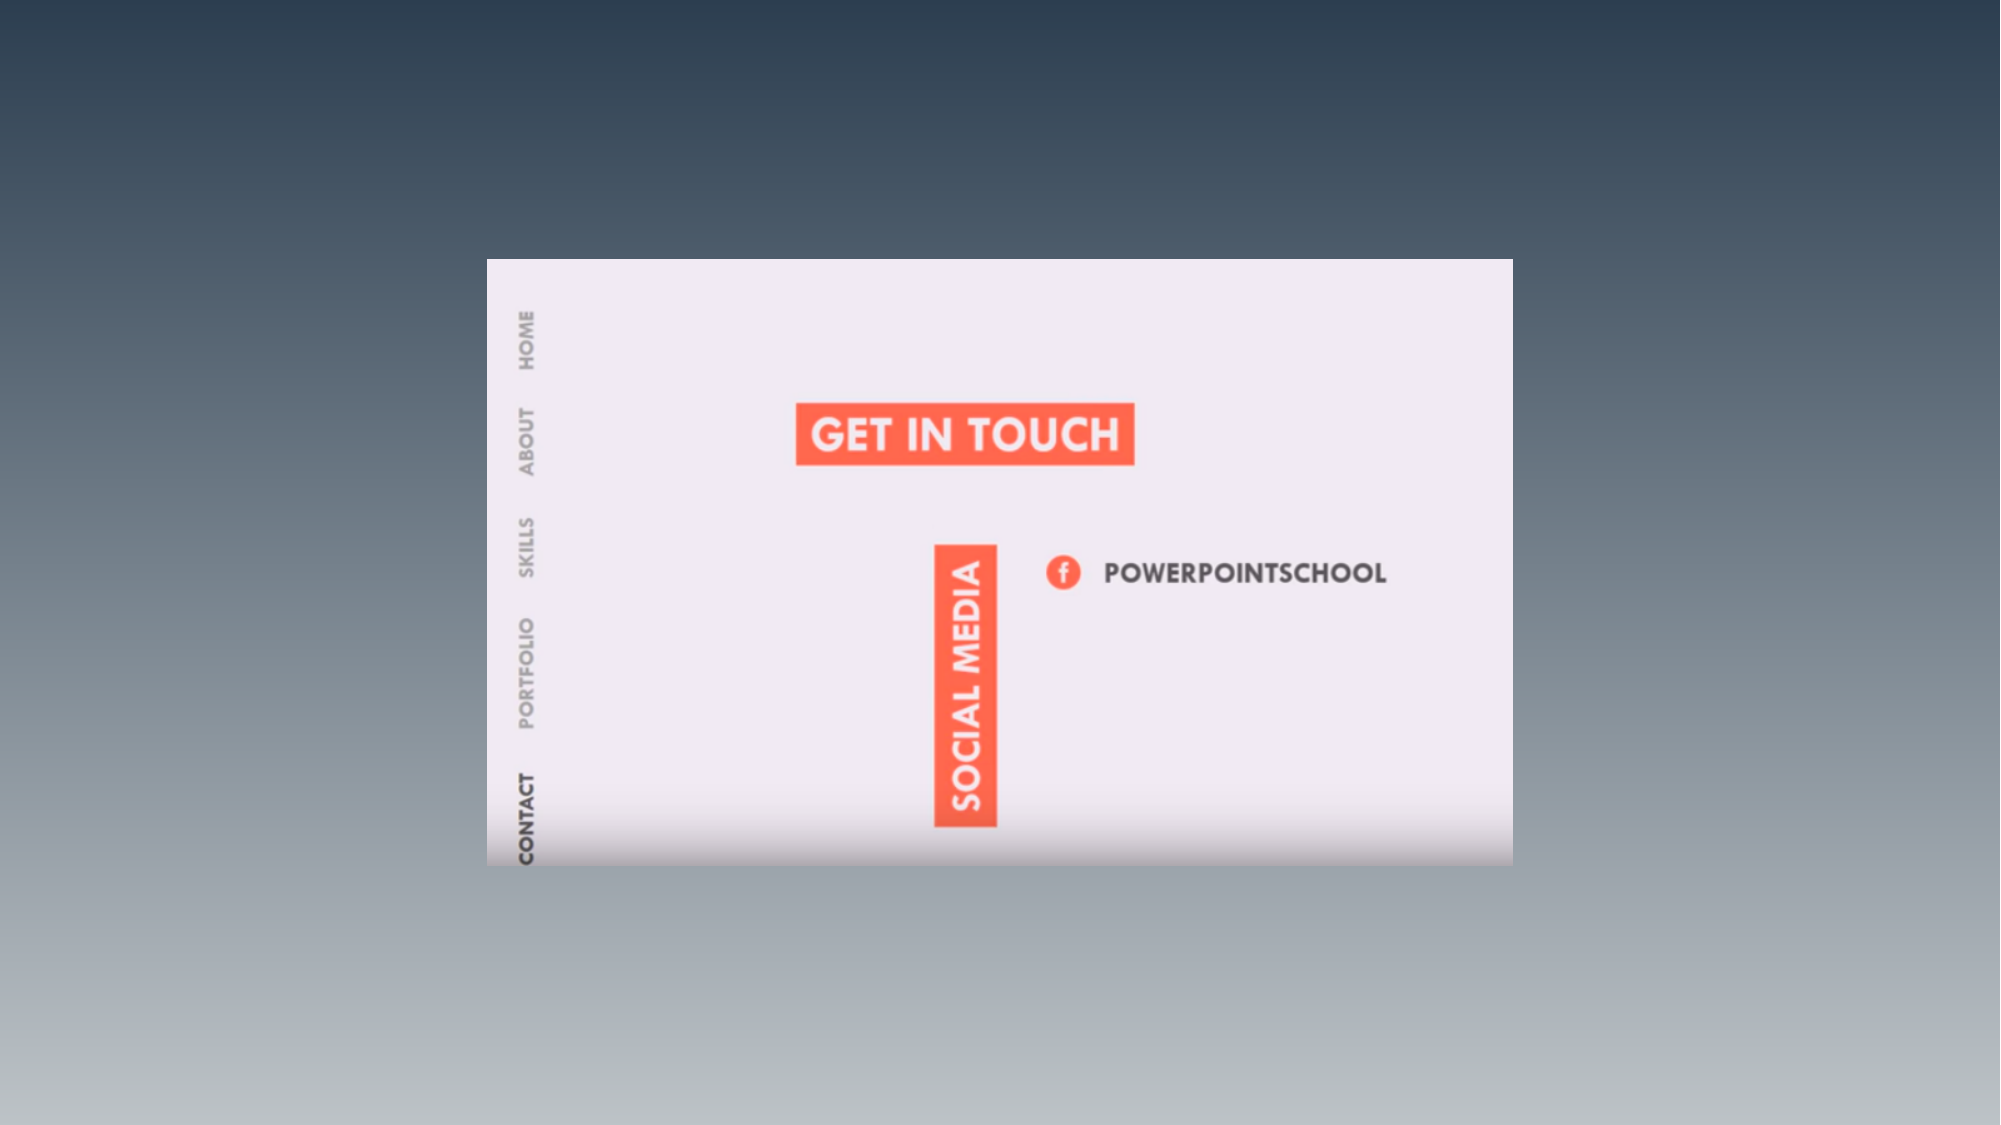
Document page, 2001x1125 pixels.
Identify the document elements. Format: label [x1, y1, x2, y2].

picture [487, 259, 1513, 866]
